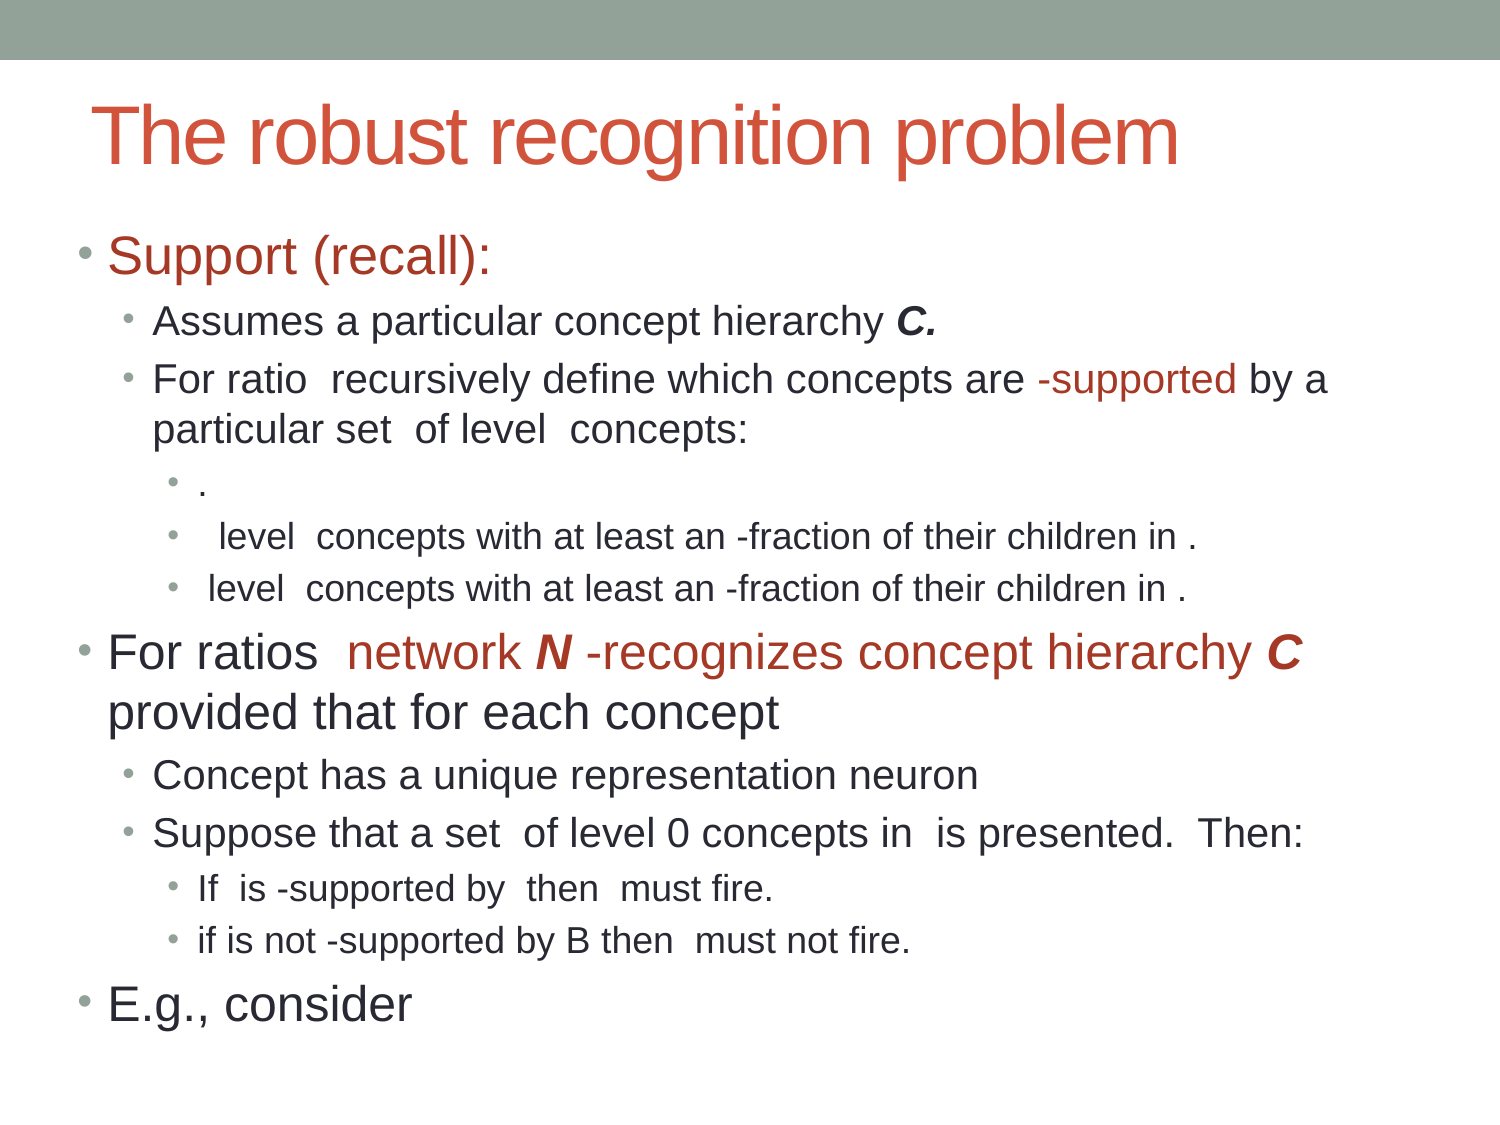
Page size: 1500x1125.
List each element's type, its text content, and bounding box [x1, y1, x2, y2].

title The robust recognition problem [75, 50, 1425, 213]
